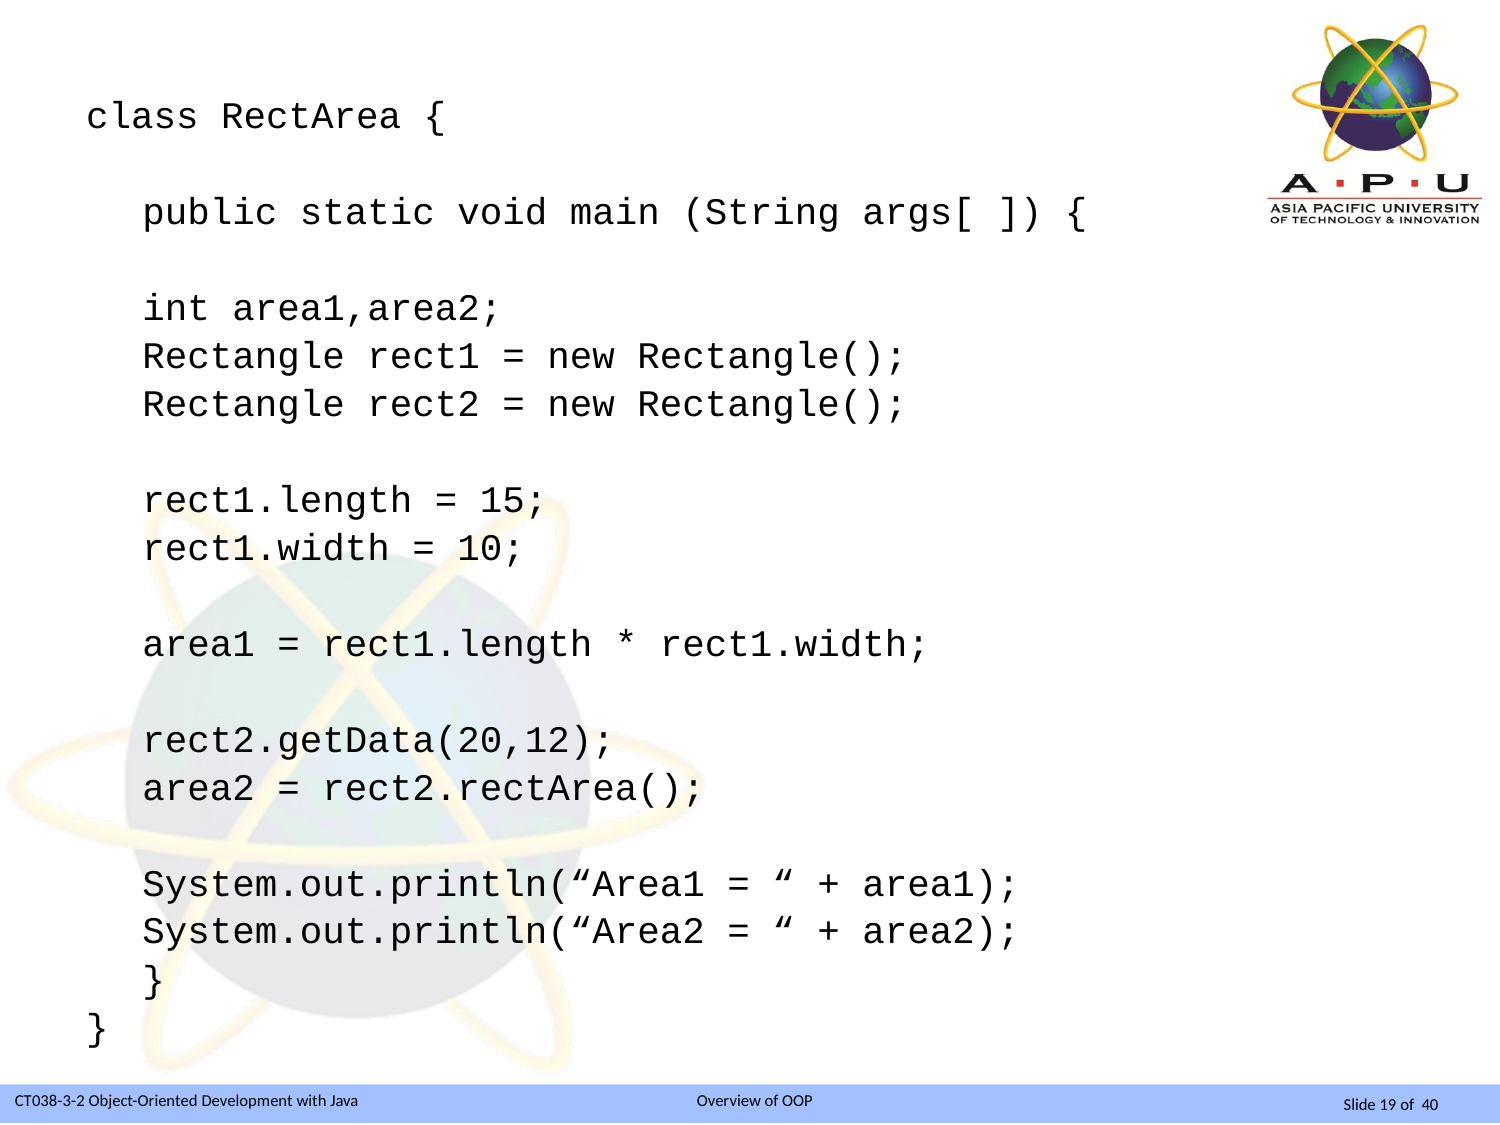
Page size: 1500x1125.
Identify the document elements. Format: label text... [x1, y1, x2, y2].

list class RectArea { public static void main (String args[ ]) { int area1,area2; Rectangle rect1 = new Rectangle(); Rectangle rect2 = new Rectangle(); rect1.length = 15; rect1.width = 10; area1 = rect1.length * rect1.width; rect2.getData(20,12); area2 = rect2.rectArea(); System.out.println(“Area1 = “ + area1); System.out.println(“Area2 = “ + area2); } } [70, 88, 1421, 1073]
picture [1251, 0, 1500, 249]
